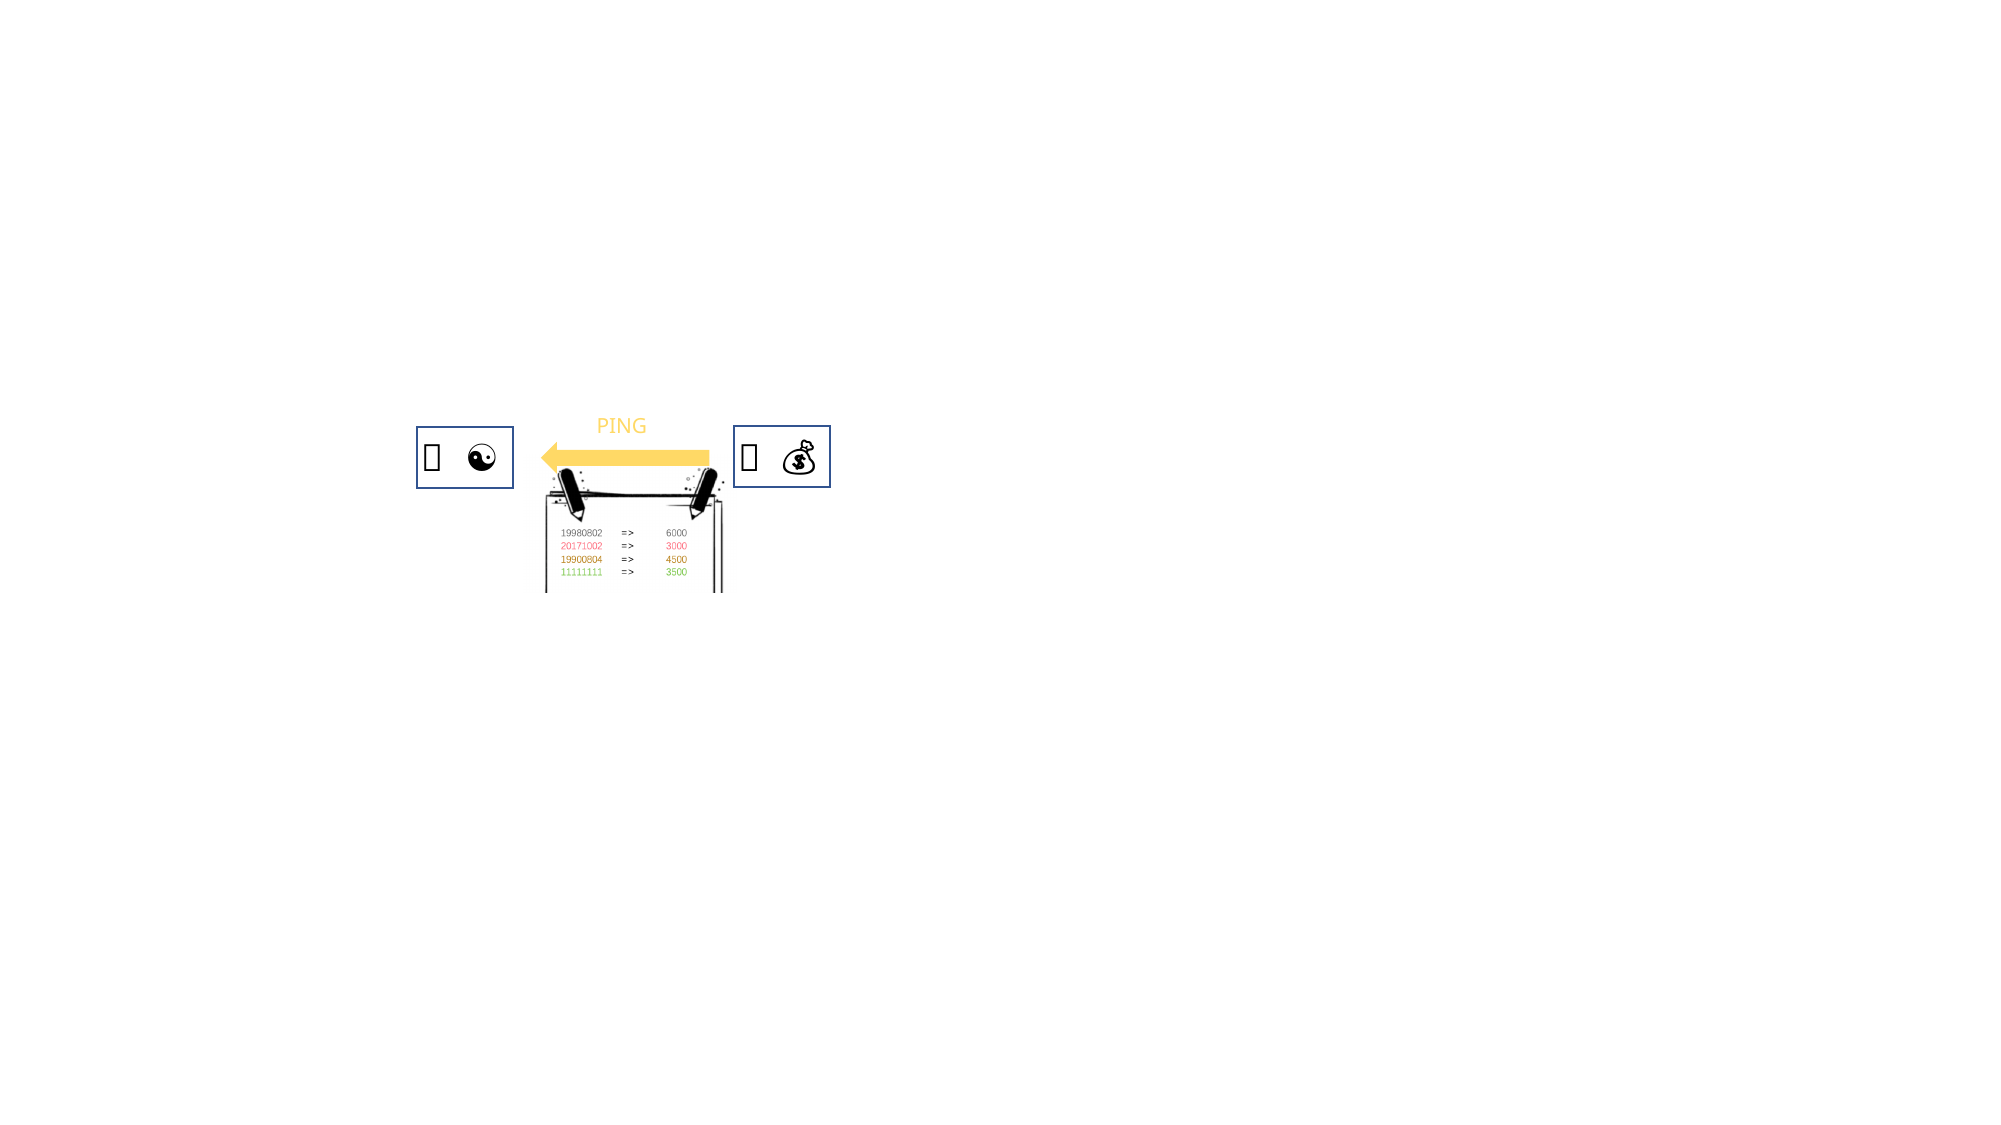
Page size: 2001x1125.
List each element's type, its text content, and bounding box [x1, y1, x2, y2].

text_box [733, 425, 831, 488]
text_box PING [581, 405, 662, 446]
picture [523, 454, 737, 593]
text_box 🐎 [723, 426, 733, 454]
text_box 🐎 [406, 427, 416, 487]
text_box [543, 439, 711, 454]
text_box [416, 426, 514, 489]
